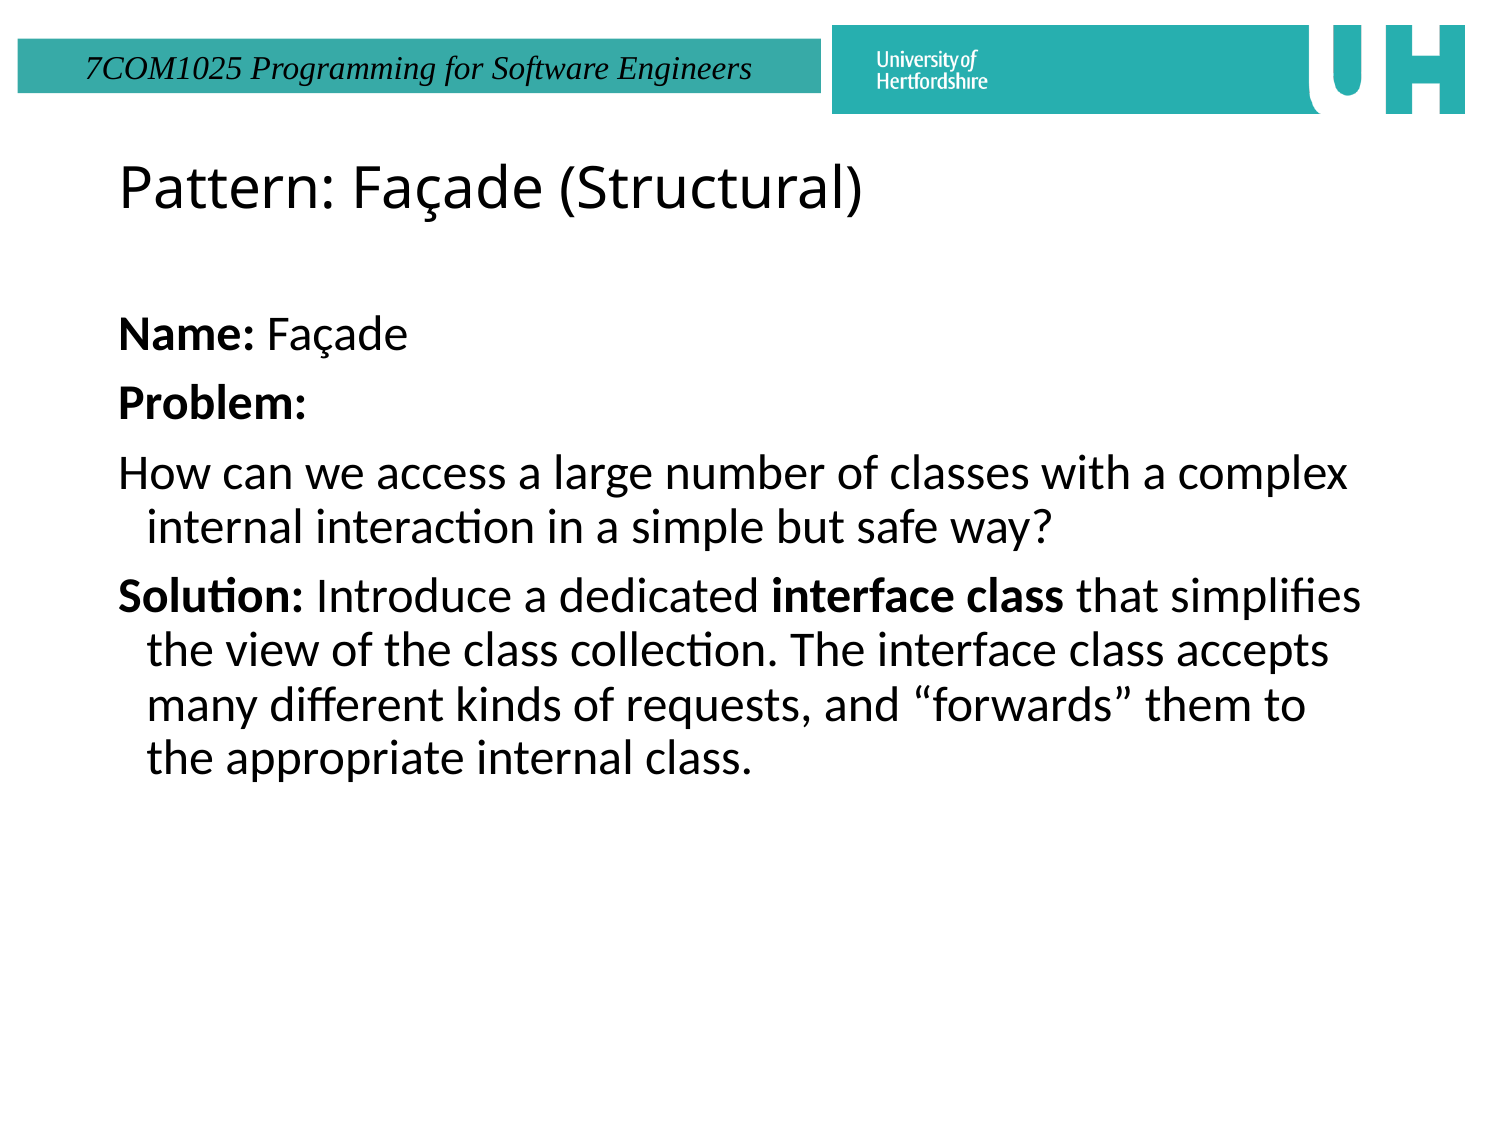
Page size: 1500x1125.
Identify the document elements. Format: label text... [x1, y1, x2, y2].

picture [832, 25, 1465, 114]
title Pattern: Façade (Structural) [103, 81, 1397, 299]
list Name: Façade Problem: How can we access a large number of classes with a complex internal interaction in a simple but safe way? Solution: Introduce a dedicated interface class that simplifies the view of the class collection. The interface class accepts many different kinds of requests, and “forwards” them to the appropriate internal class. [103, 299, 1397, 868]
